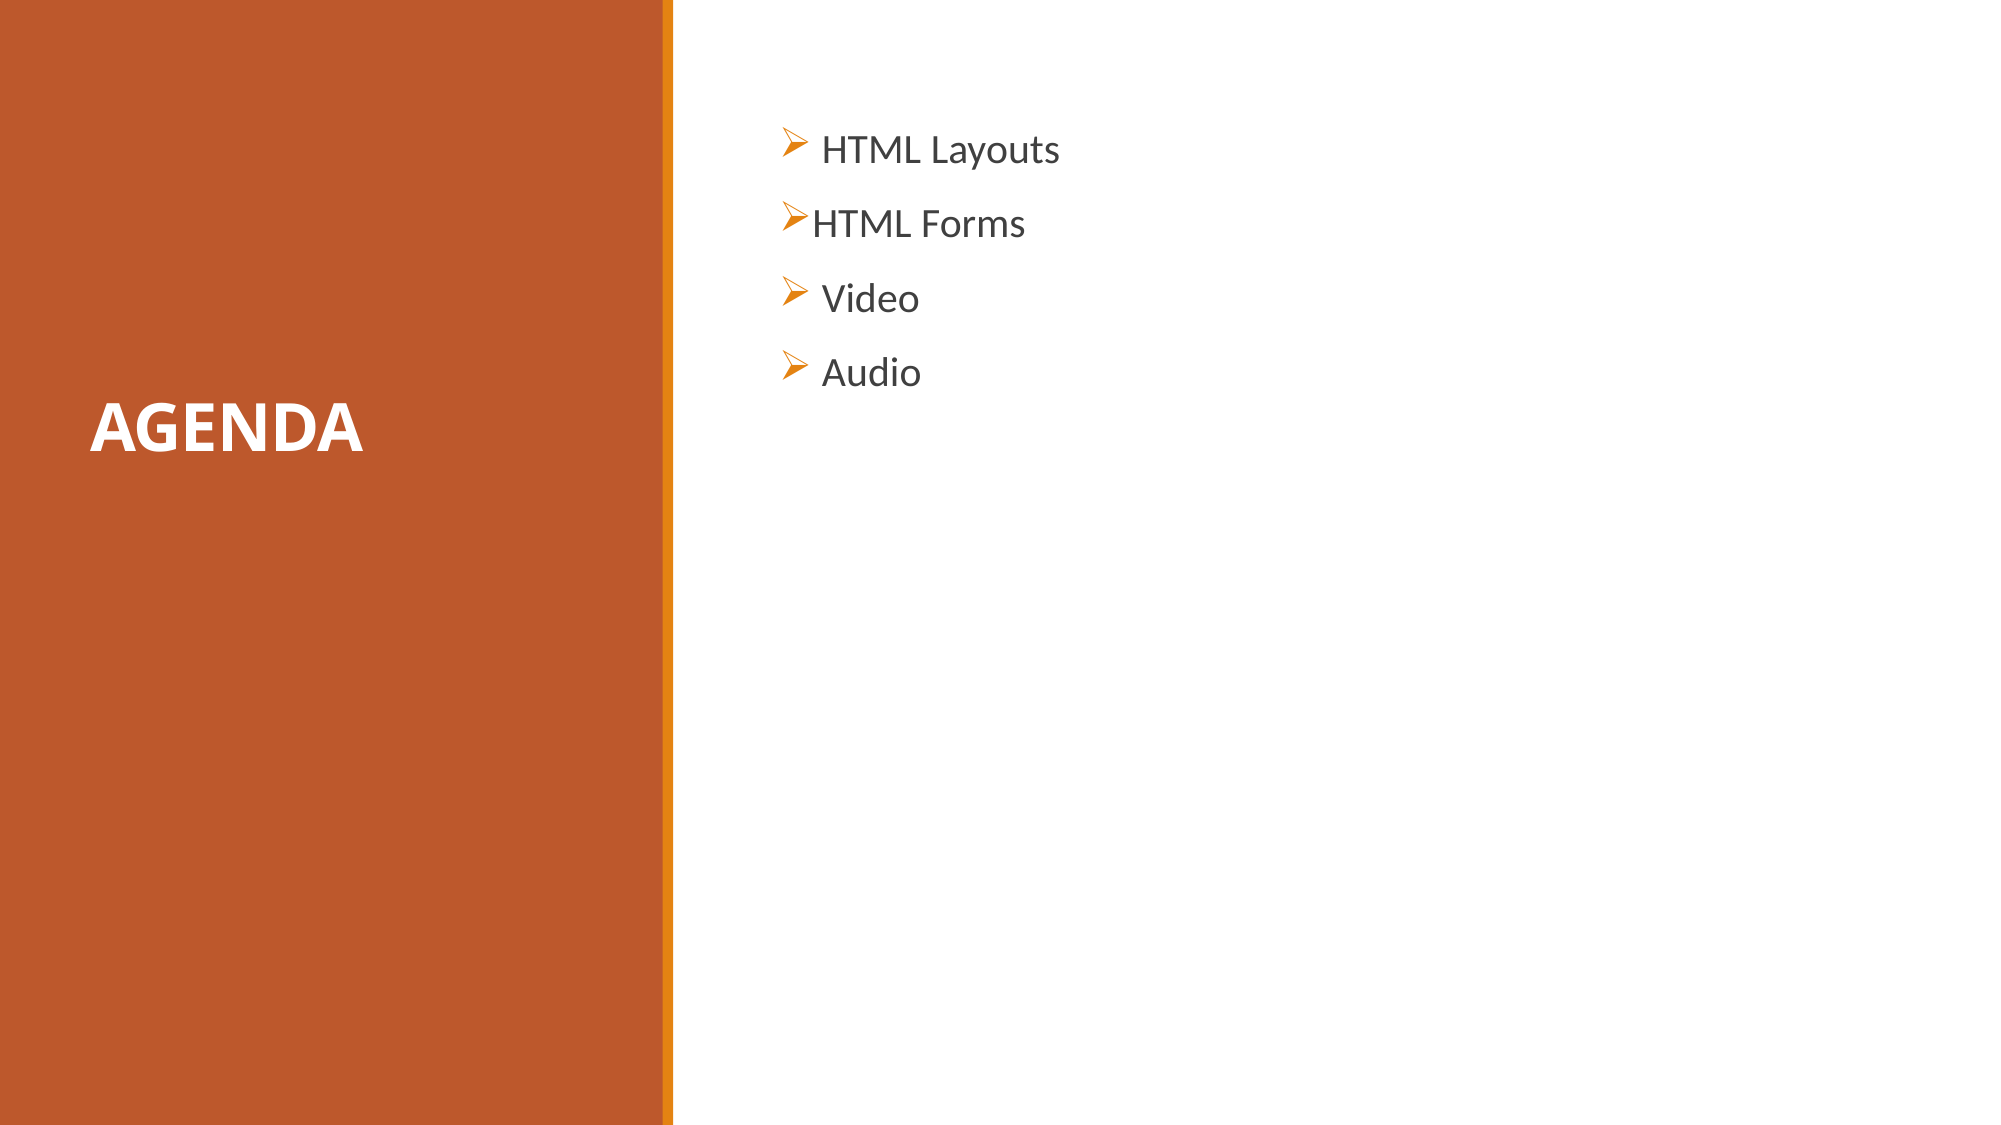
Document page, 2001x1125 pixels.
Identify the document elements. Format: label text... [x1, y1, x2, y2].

title AGENDA [75, 97, 600, 473]
list HTML Layouts HTML Forms Video Audio [779, 120, 1845, 983]
